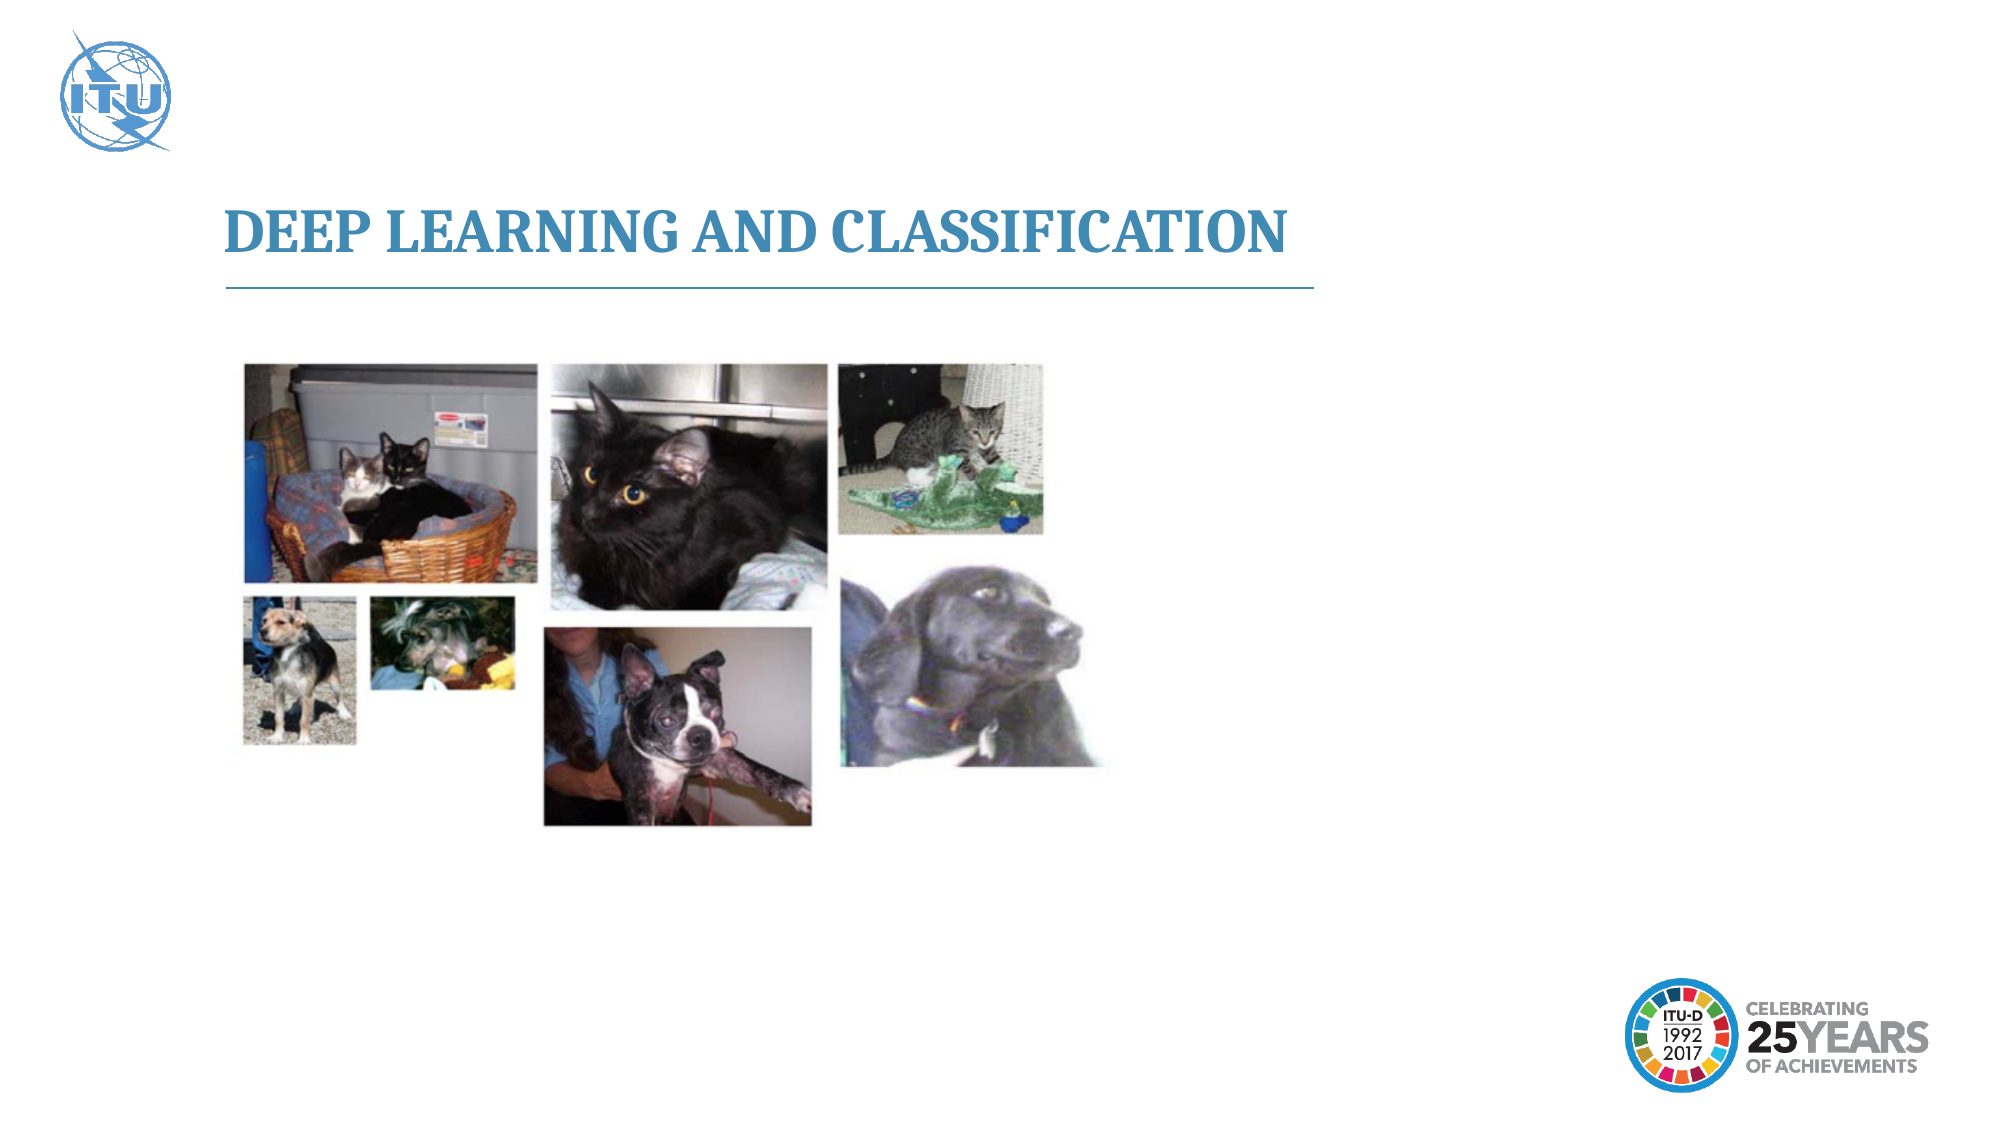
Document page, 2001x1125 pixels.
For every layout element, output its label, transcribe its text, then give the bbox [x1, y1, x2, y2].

picture [225, 344, 1134, 849]
picture [57, 26, 177, 156]
text_box DEEP LEARNING AND CLASSIFICATION [208, 182, 1718, 273]
picture [1623, 977, 1930, 1093]
